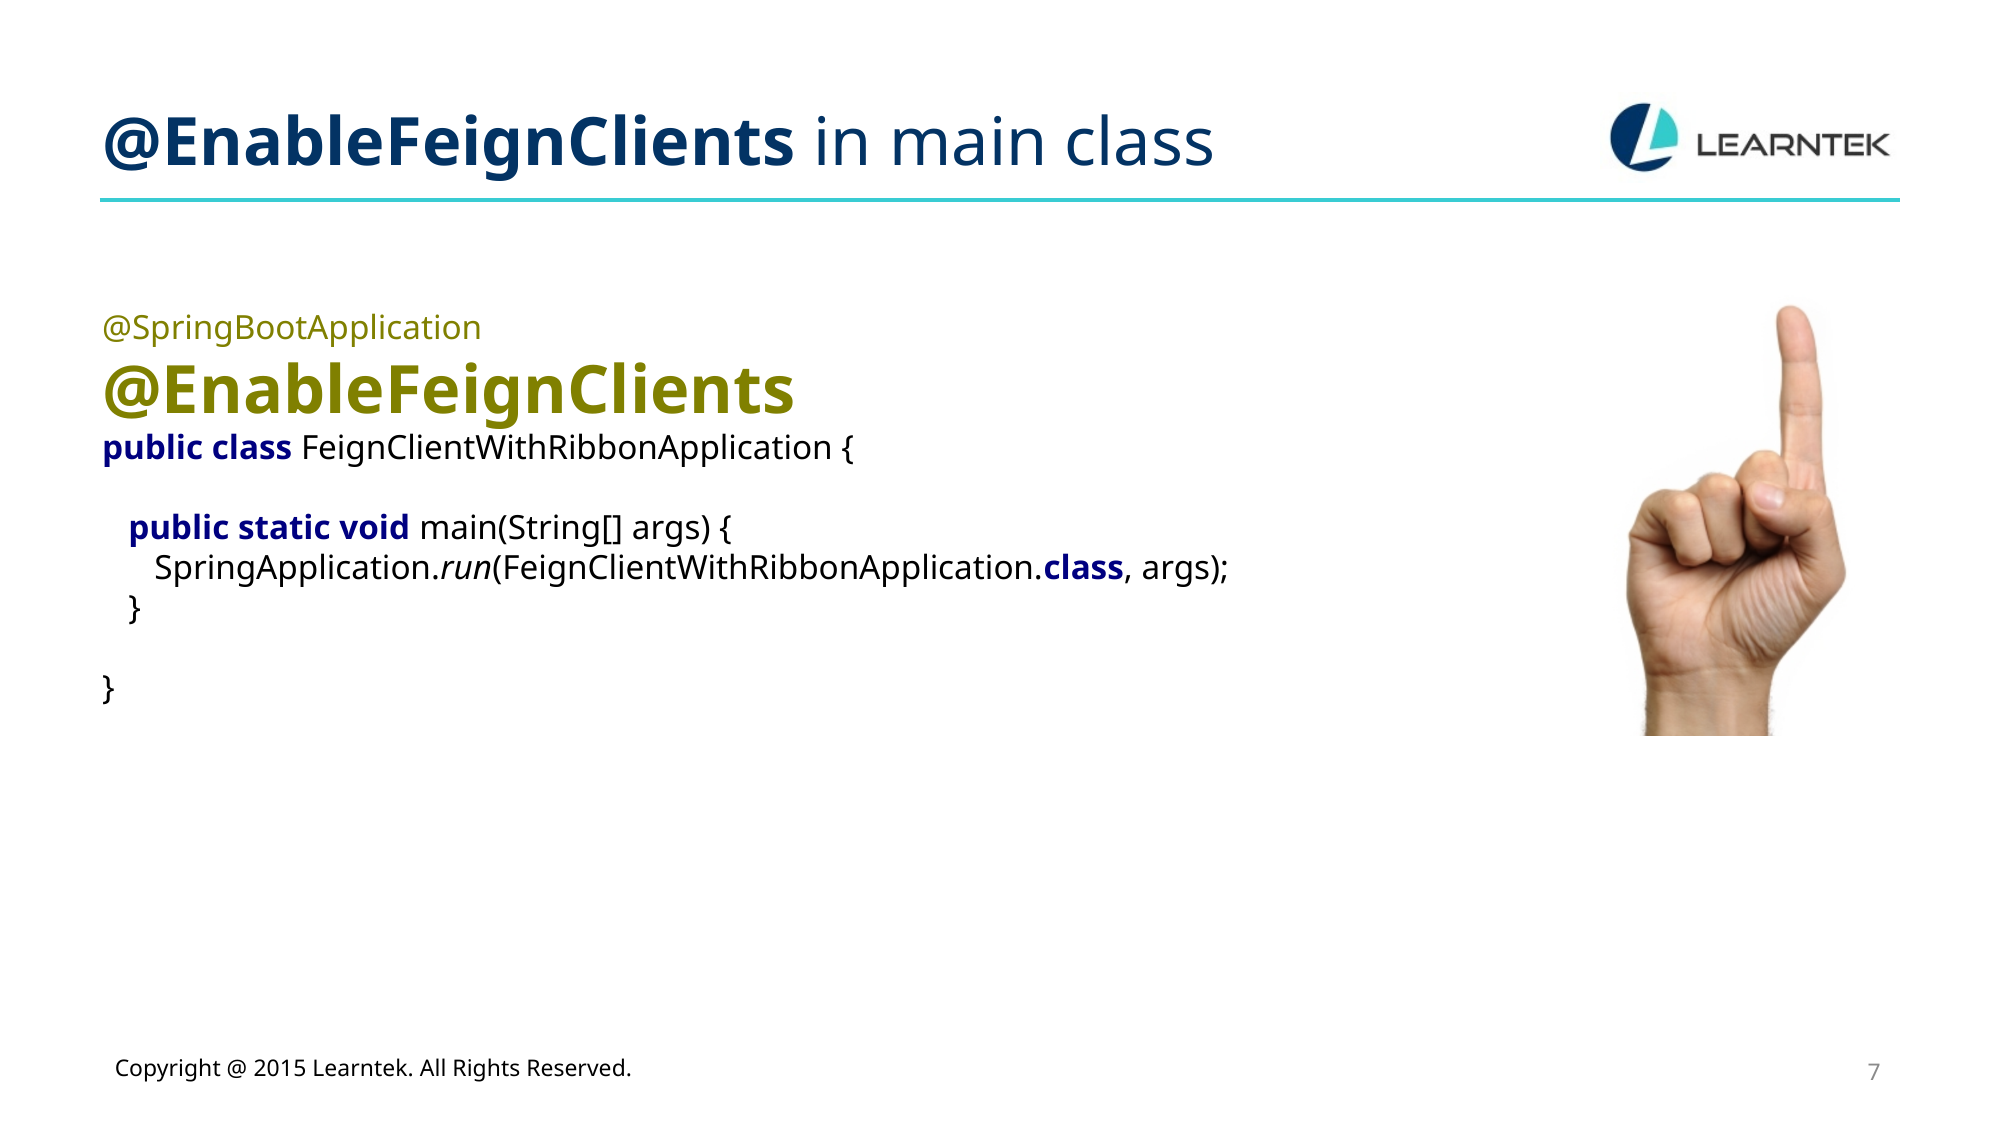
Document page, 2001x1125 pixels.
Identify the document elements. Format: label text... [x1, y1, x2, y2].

title @EnableFeignClients in main class [87, 20, 1513, 188]
text_box @SpringBootApplication @EnableFeignClients public class FeignClientWithRibbonApplication { public static void main(String[] args) { SpringApplication.run(FeignClientWithRibbonApplication.class, args); } } [87, 259, 1613, 754]
footer Copyright @ 2015 Learntek. All Rights Reserved. [99, 1044, 1138, 1090]
picture [1600, 92, 1901, 183]
slide_number 7 [1708, 1050, 1896, 1096]
picture [1590, 283, 1859, 736]
